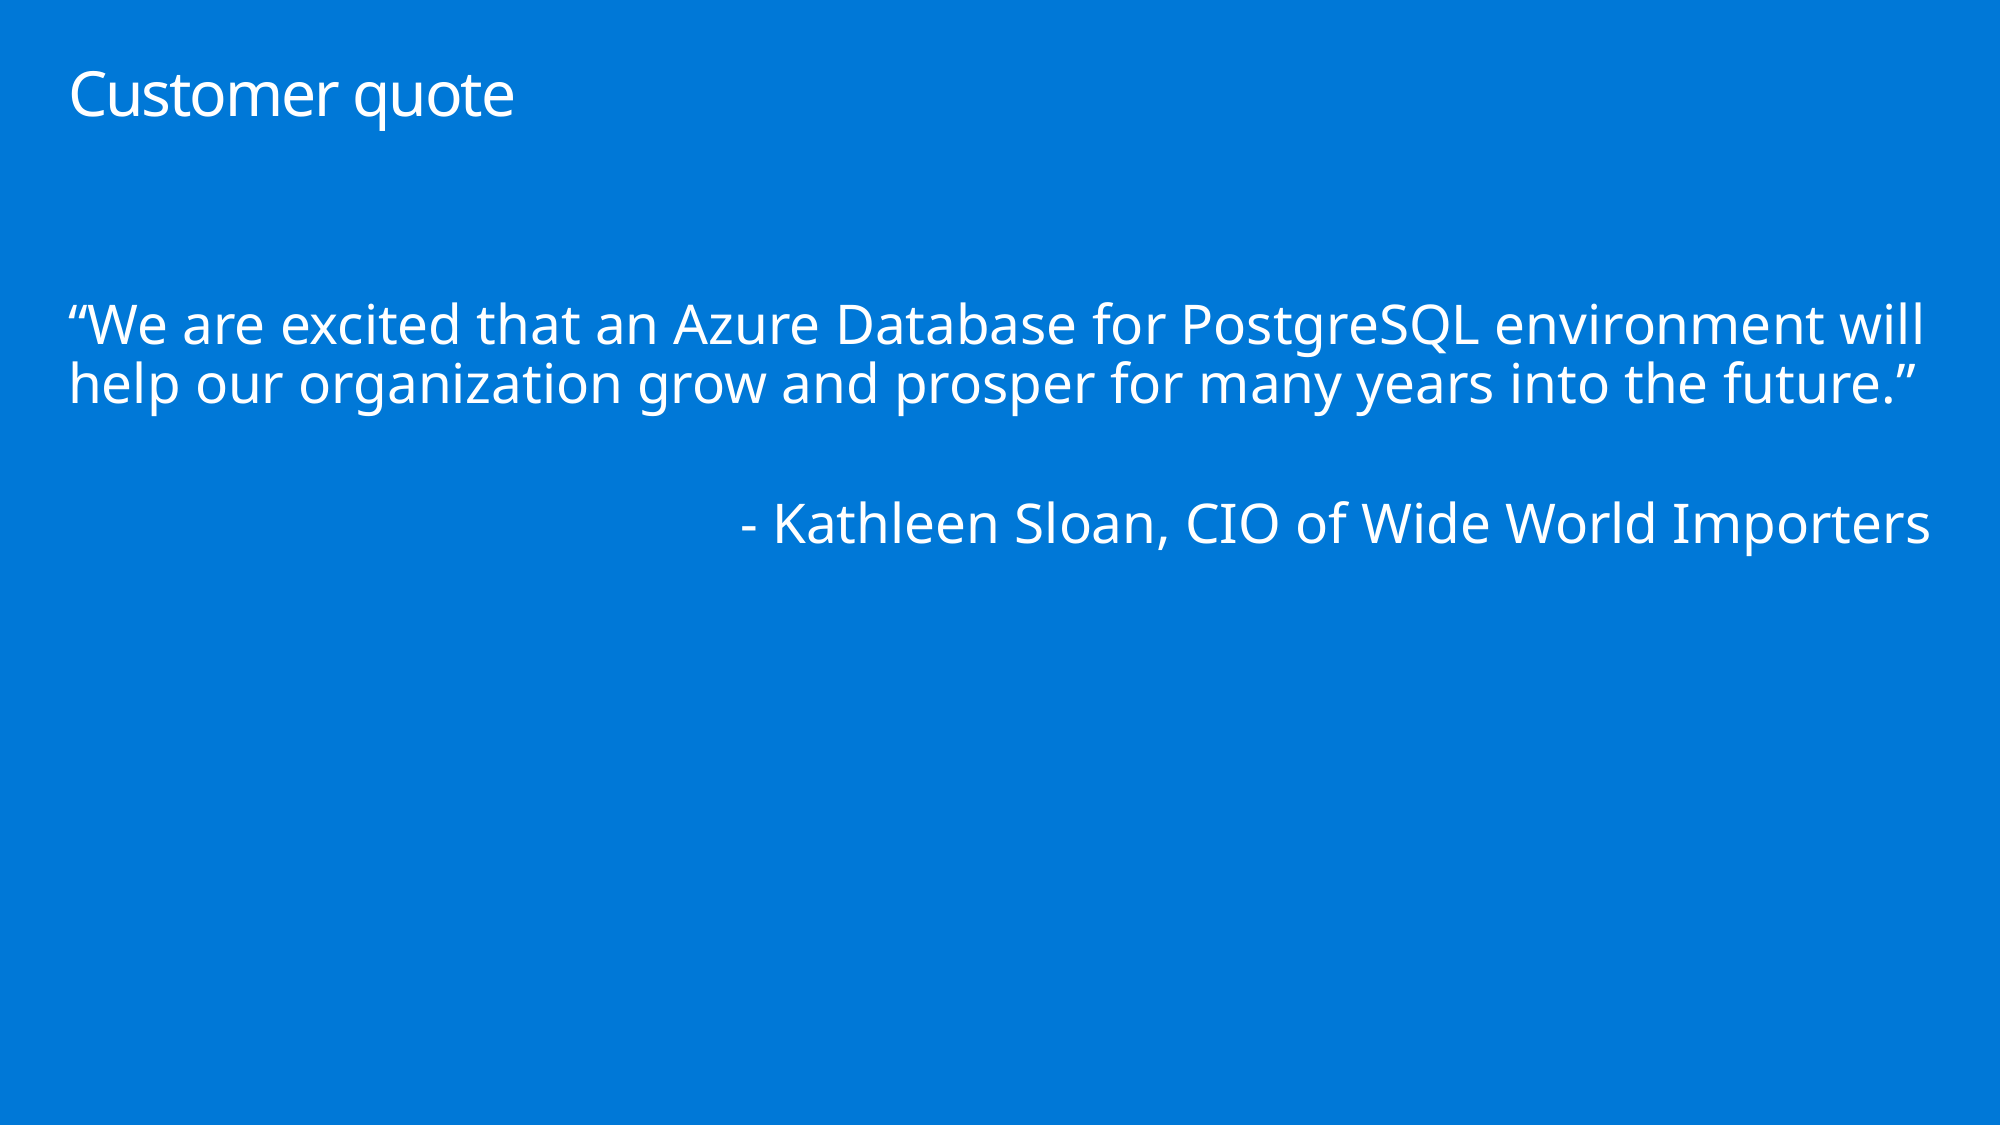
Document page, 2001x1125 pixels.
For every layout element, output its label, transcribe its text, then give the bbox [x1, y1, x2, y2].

list “We are excited that an Azure Database for PostgreSQL environment will help our organization grow and prosper for many years into the future.” - Kathleen Sloan, CIO of Wide World Importers [44, 282, 1956, 620]
title Customer quote [44, 47, 1957, 196]
